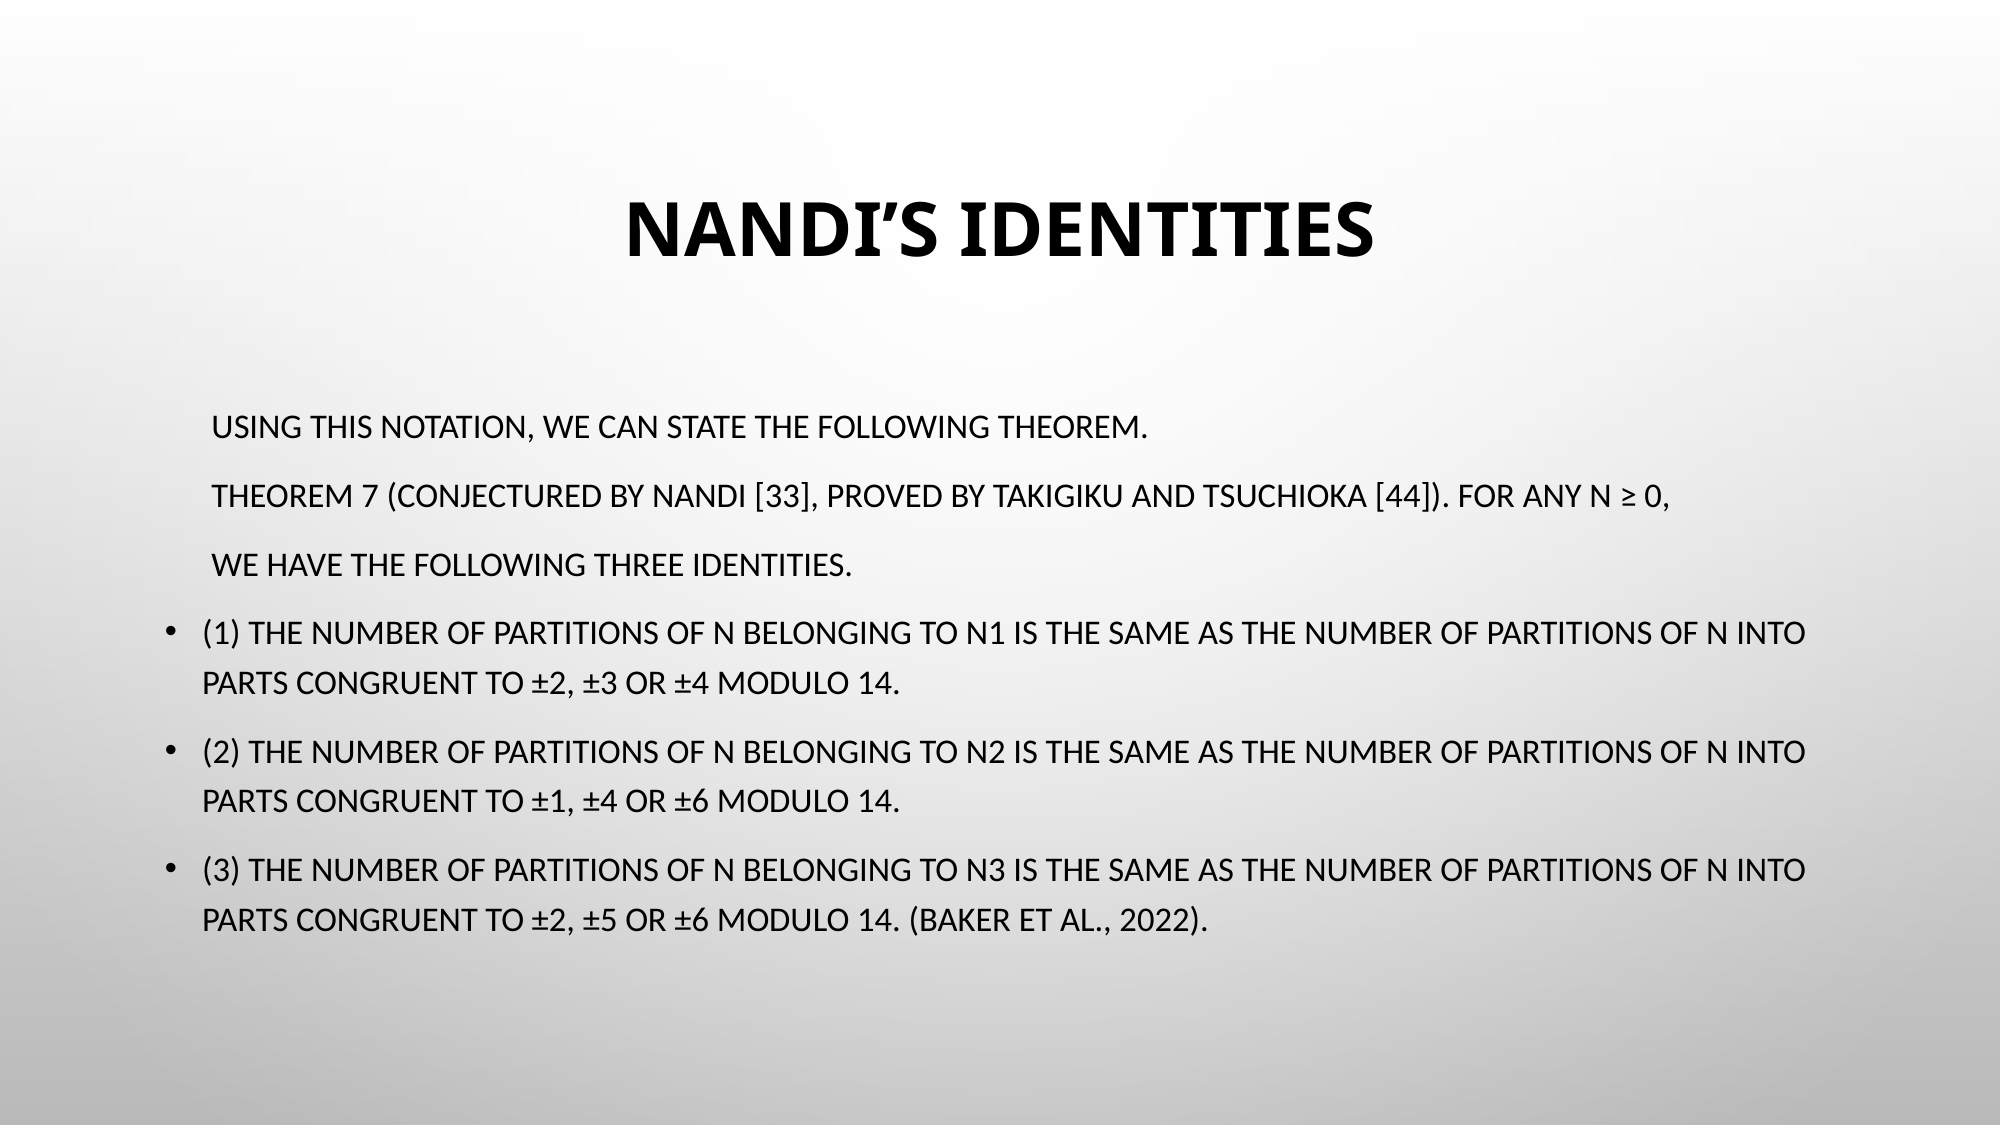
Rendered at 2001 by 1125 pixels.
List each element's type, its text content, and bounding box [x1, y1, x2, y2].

list Using this notation, we can state the following theorem. Theorem 7 (Conjectured by Nandi [33], proved by Takigiku and Tsuchioka [44]). For any n ≥ 0, we have the following three identities. (1) The number of partitions of n belonging to N1 is the same as the number of partitions of n into parts congruent to ±2, ±3 or ±4 modulo 14. (2) The number of partitions of n belonging to N2 is the same as the number of partitions of n into parts congruent to ±1, ±4 or ±6 modulo 14. (3) The number of partitions of n belonging to N3 is the same as the number of partitions of n into parts congruent to ±2, ±5 or ±6 modulo 14. (Baker et al., 2022). [149, 388, 1851, 950]
picture [0, 0, 2000, 1125]
title Nandı’s ıdentıtıes [149, 101, 1851, 364]
